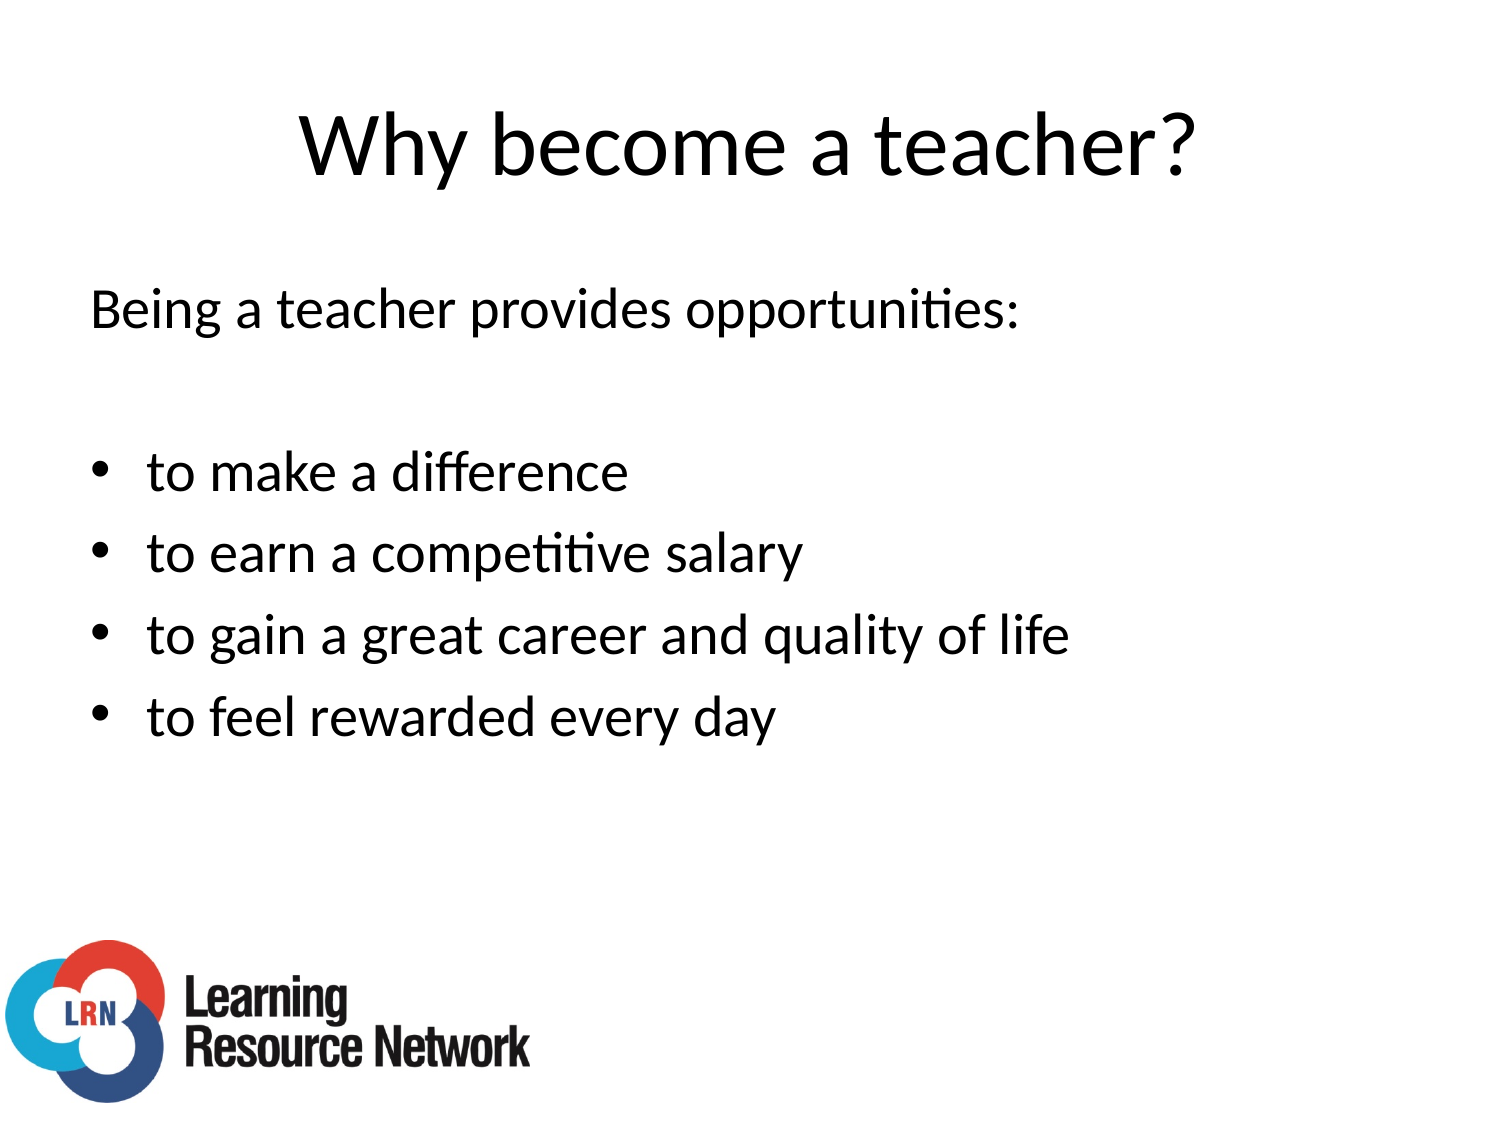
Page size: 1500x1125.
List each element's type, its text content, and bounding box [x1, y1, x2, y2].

title Why become a teacher? [75, 45, 1425, 233]
picture [5, 940, 530, 1103]
list Being a teacher provides opportunities: to make a difference to earn a competitive salary to gain a great career and quality of life to feel rewarded every day [75, 262, 1425, 1005]
